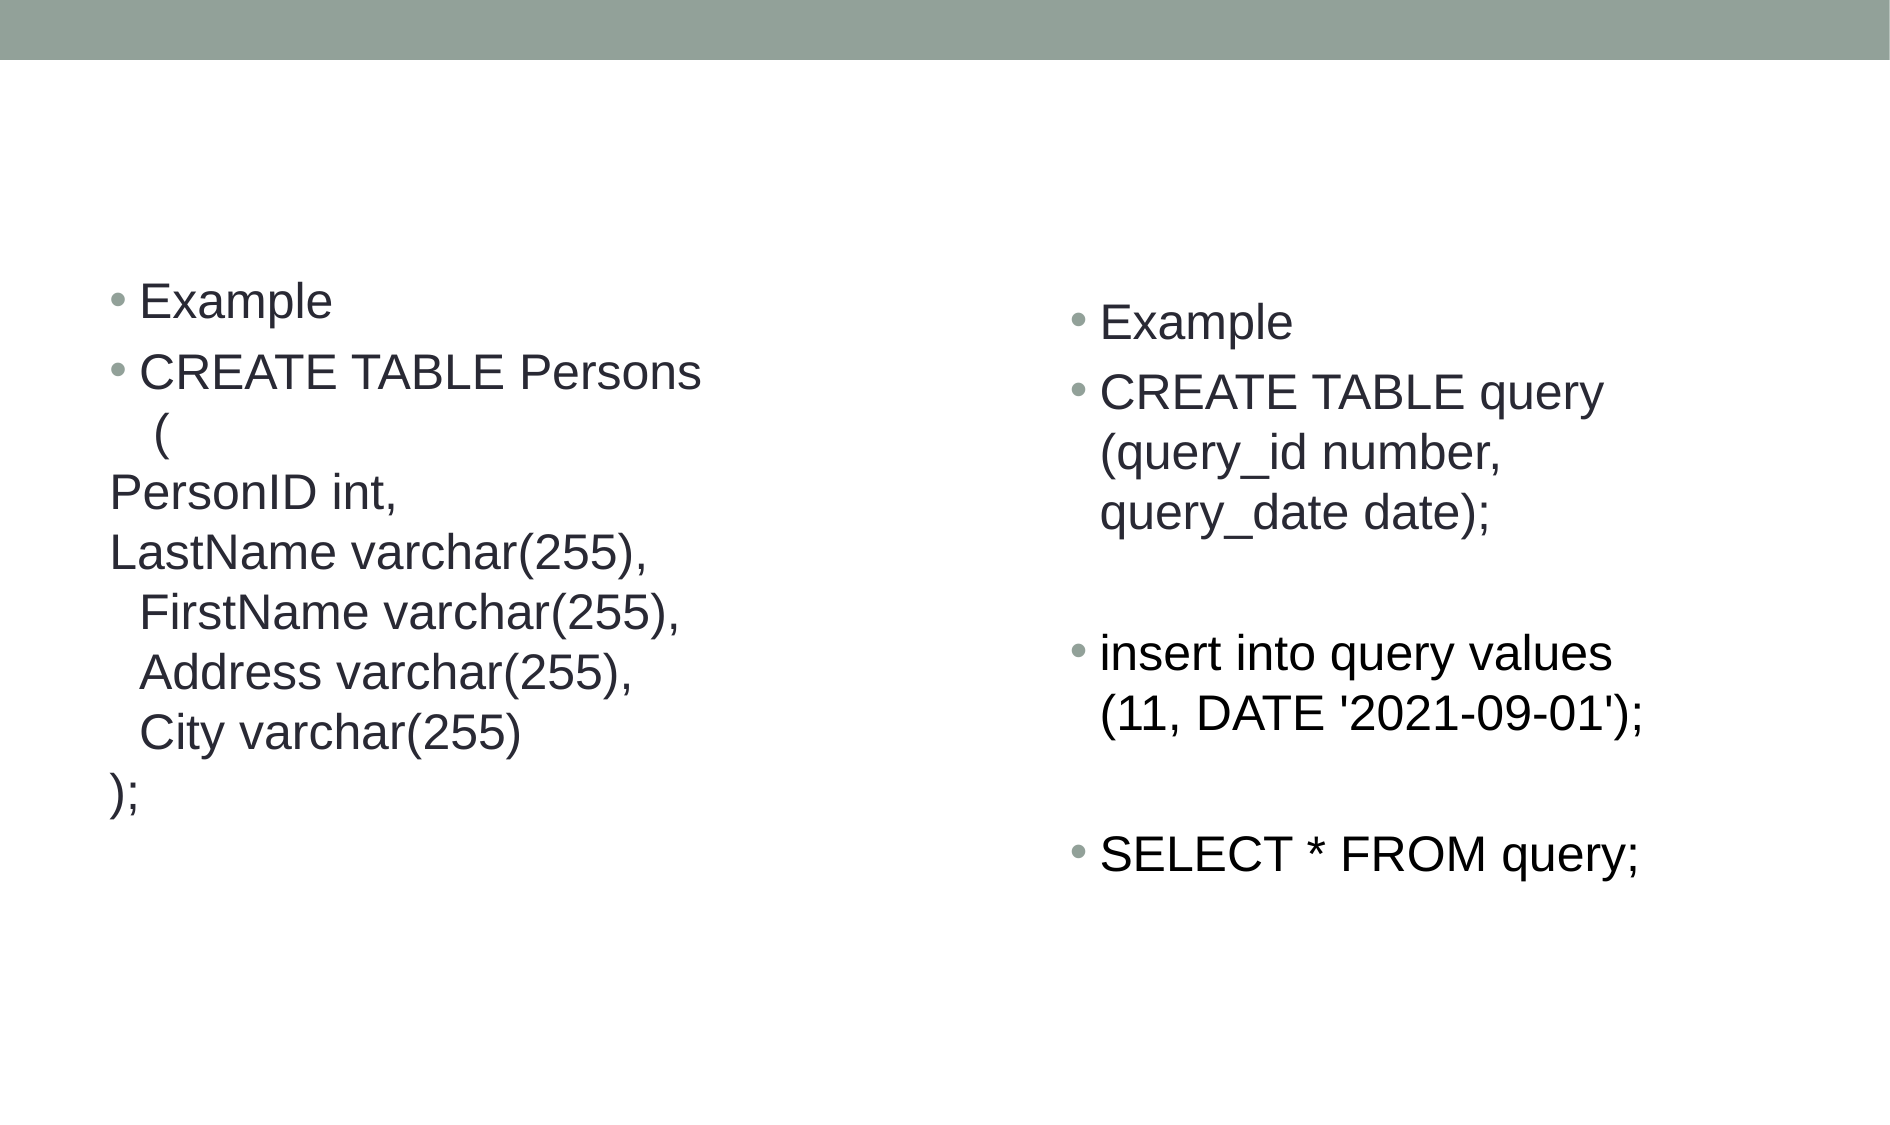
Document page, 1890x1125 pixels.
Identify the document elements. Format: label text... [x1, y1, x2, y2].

text_box Example CREATE TABLE query (query_id number, query_date date); insert into query values (11, DATE '2021-09-01'); SELECT * FROM query; [1069, 274, 1665, 882]
text_box Example CREATE TABLE Persons ( PersonID int, LastName varchar(255), FirstName varchar(255), Address varchar(255), City varchar(255) ); [109, 254, 705, 820]
